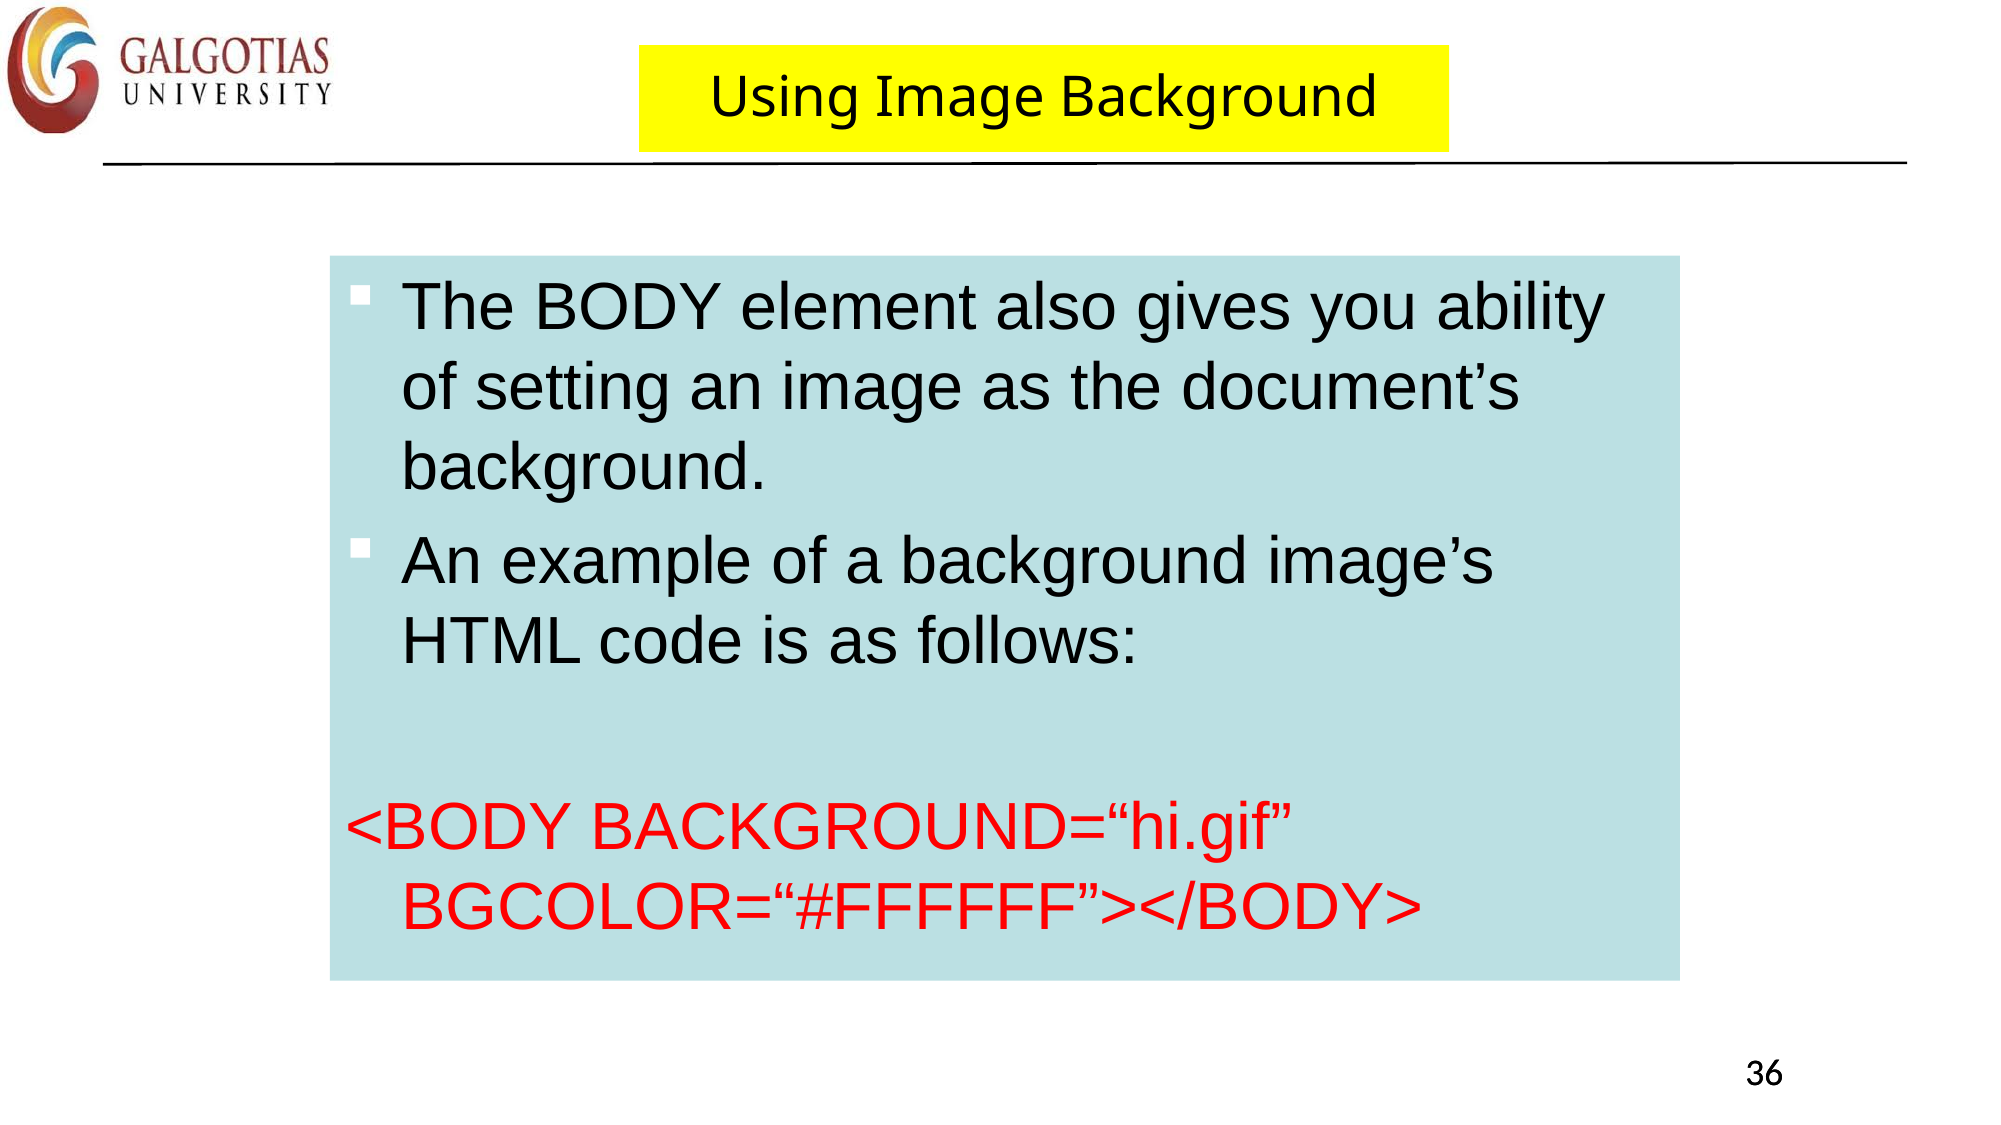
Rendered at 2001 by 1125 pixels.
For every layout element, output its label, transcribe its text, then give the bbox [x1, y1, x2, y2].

picture [0, 0, 338, 138]
text_box The BODY element also gives you ability of setting an image as the document’s background. An example of a background image’s HTML code is as follows: <BODY BACKGROUND=“hi.gif” BGCOLOR=“#FFFFFF”></BODY> [329, 255, 1680, 981]
text_box Using Image Background [639, 45, 1450, 152]
